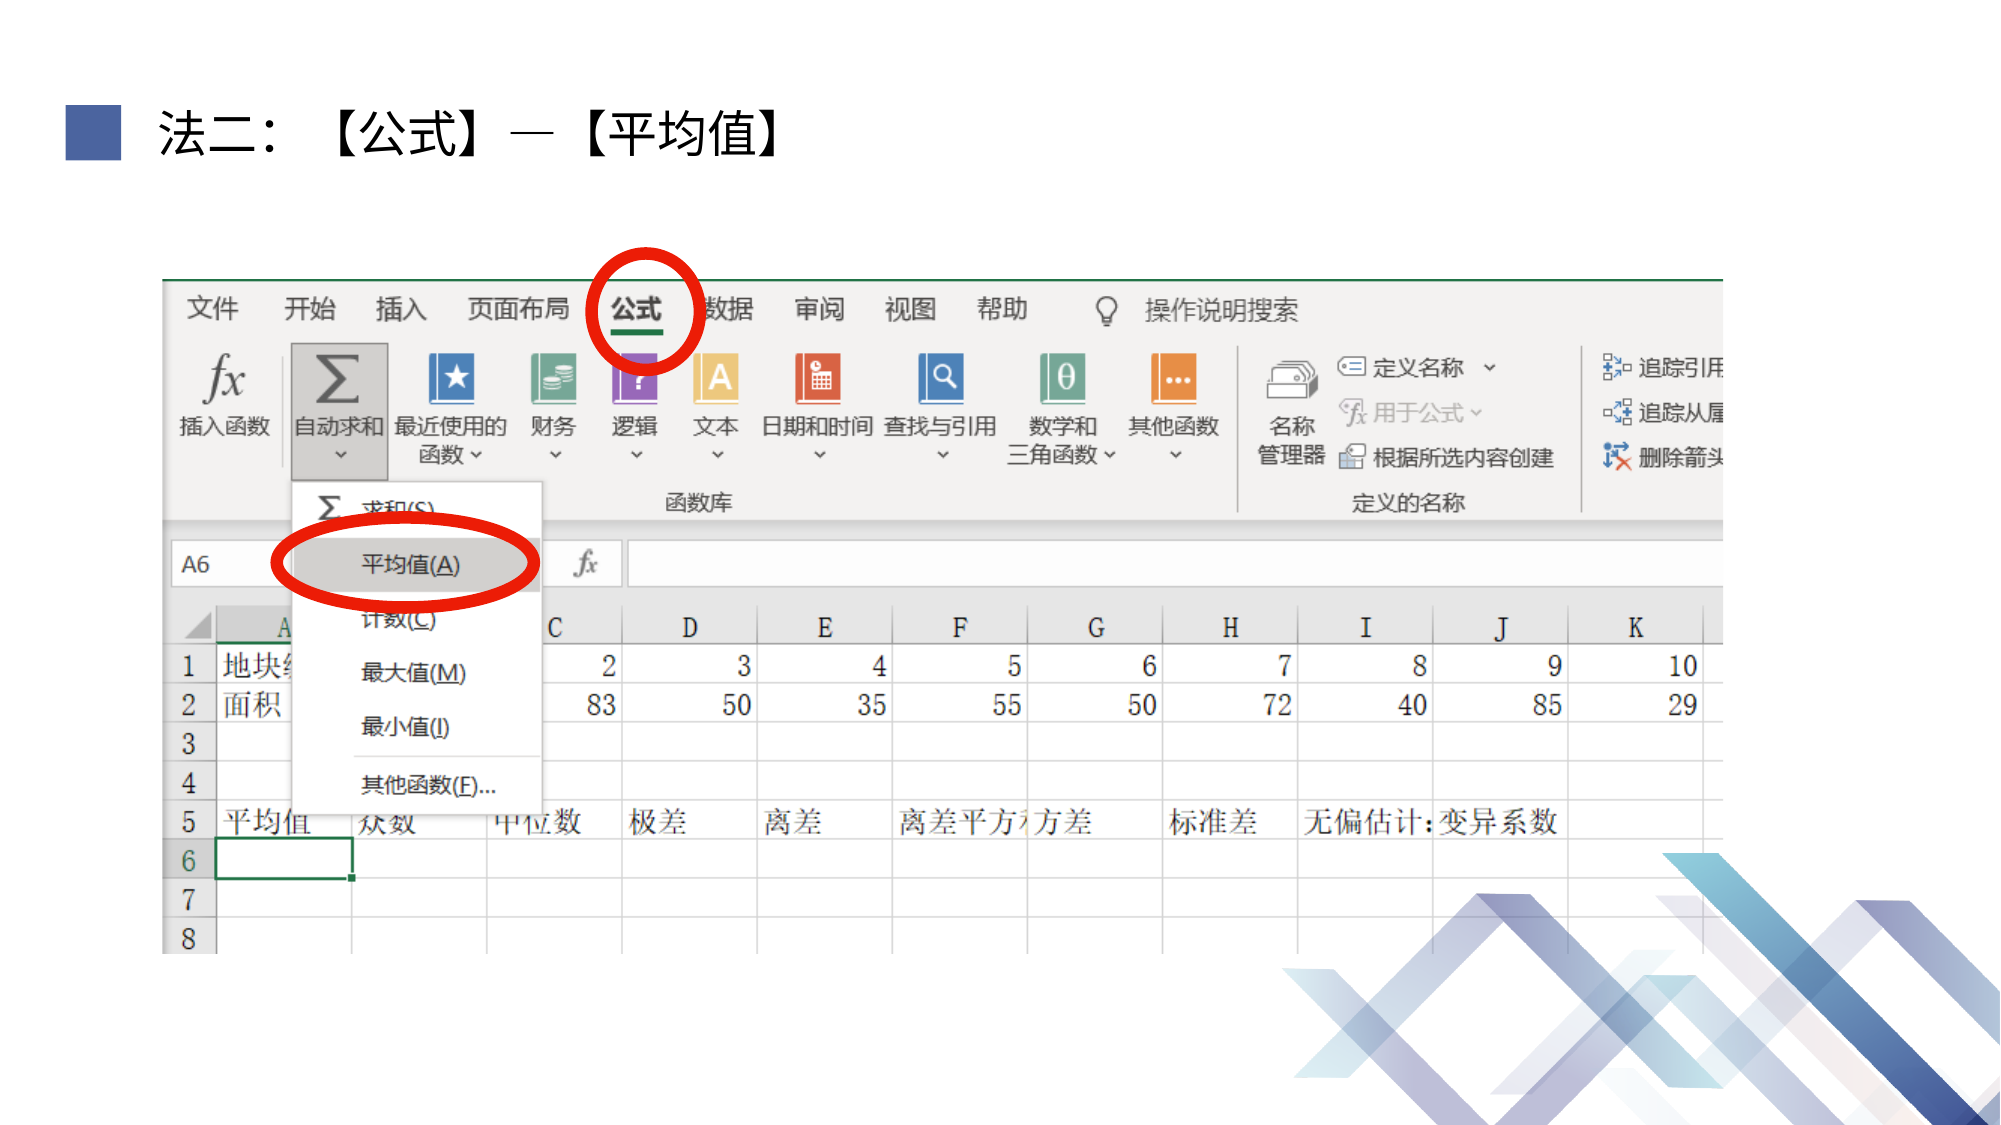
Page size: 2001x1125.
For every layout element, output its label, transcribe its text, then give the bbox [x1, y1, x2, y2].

picture [162, 279, 2000, 1125]
text_box [600, 253, 691, 279]
text_box [65, 104, 122, 161]
text_box 法二：【公式】—【平均值】 [142, 94, 1605, 170]
